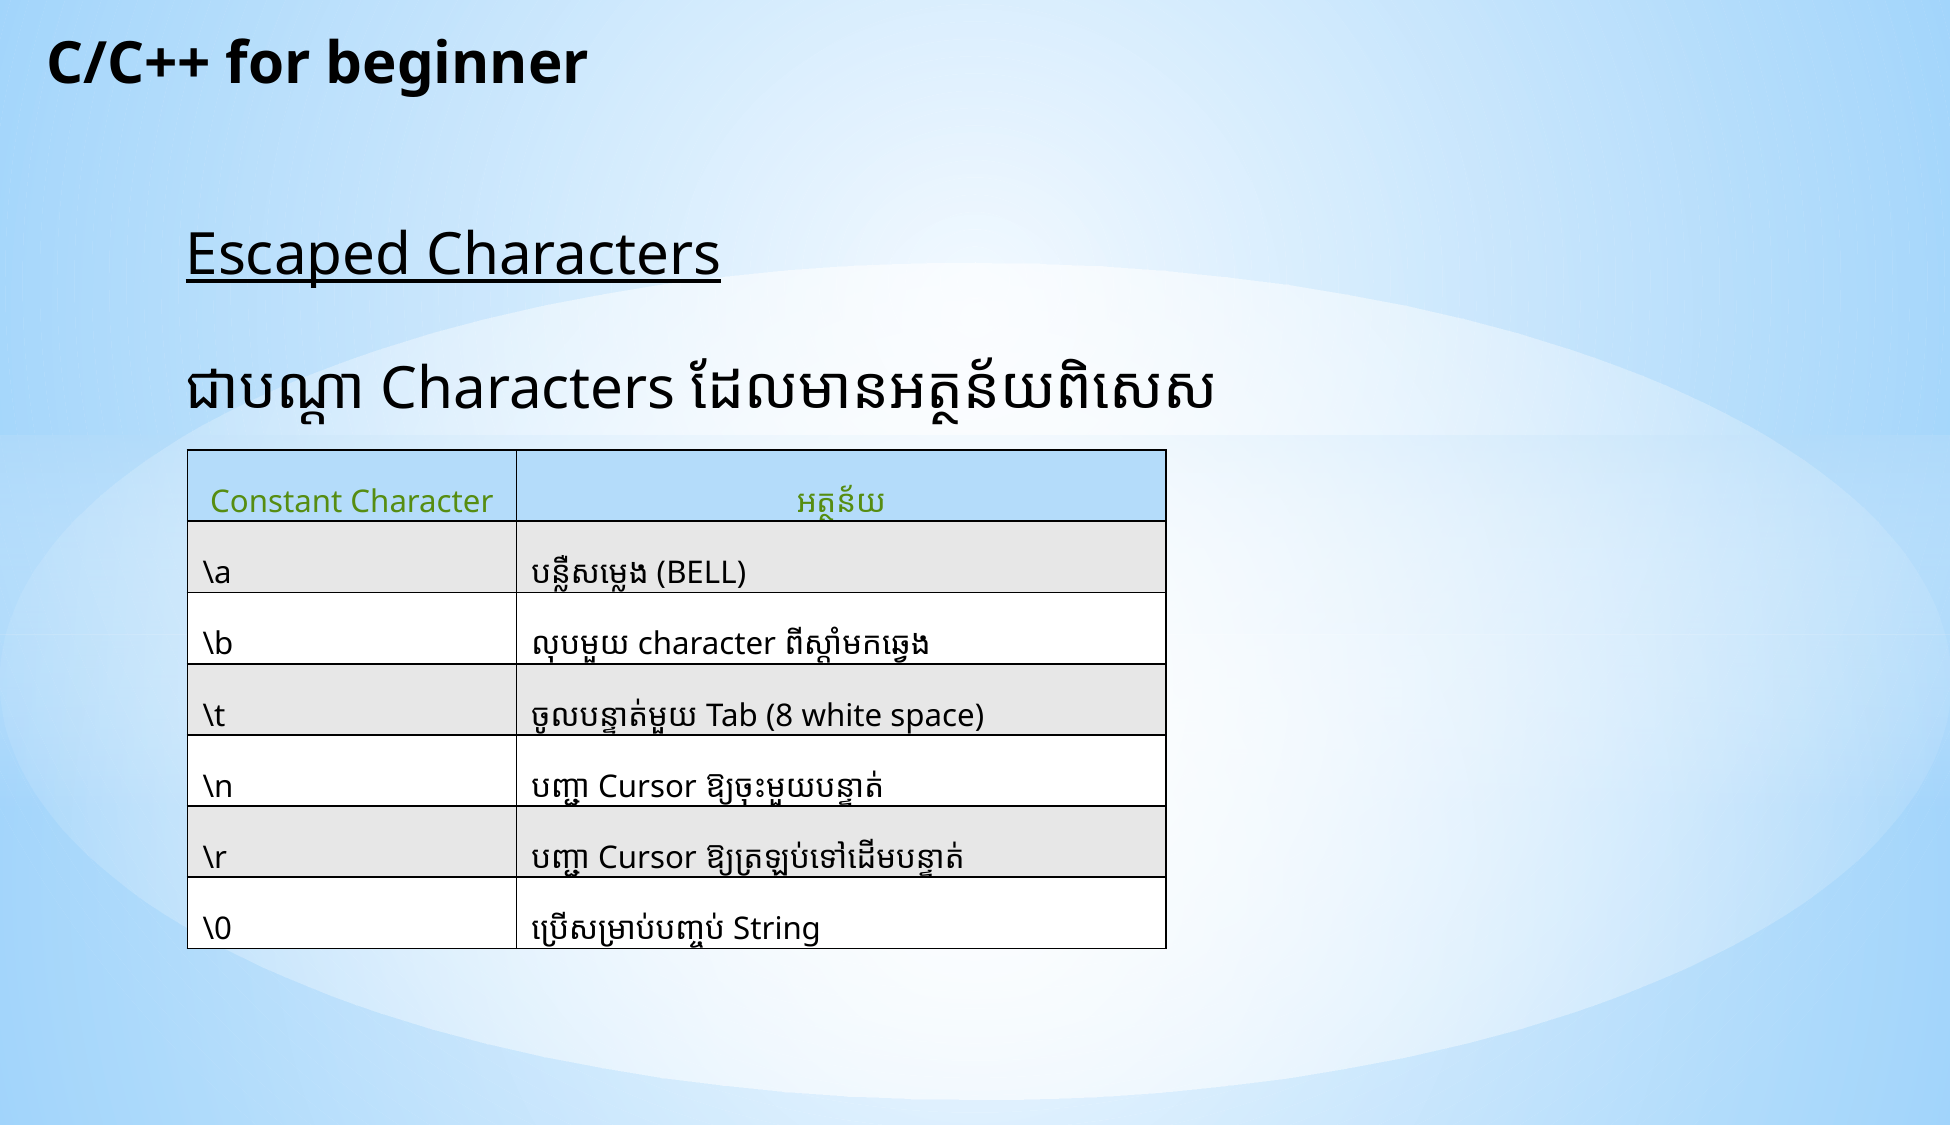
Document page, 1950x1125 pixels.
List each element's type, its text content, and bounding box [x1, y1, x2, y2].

table_cell បញ្ជា Cursor ឱ្យចុះមួយបន្ទាត់ [517, 736, 1165, 805]
table_cell \a [188, 522, 516, 592]
table_cell បញ្ជា Cursor ឱ្យត្រឡប់ទៅដើមបន្ទាត់ [517, 807, 1165, 876]
table_cell \t [188, 665, 516, 734]
table_header Constant Character [188, 451, 516, 520]
table_cell \0 [188, 878, 516, 948]
text_box Escaped Characters ជាបណ្តា Characters ដែលមានអត្ថន័យពិសេស [170, 173, 1784, 562]
table_cell ប្រើសម្រាប់បញ្ចប់ String [517, 878, 1165, 948]
table_cell \n [188, 736, 516, 805]
text_box C/C++ for beginner [31, 17, 650, 103]
table_cell \r [188, 807, 516, 876]
table_cell ចូលបន្ទាត់មួយ Tab (8 white space) [517, 665, 1165, 734]
table_cell បន្លឺសម្លេង (BELL) [517, 522, 1165, 592]
table_cell លុបមួយ character ពីស្តាំមកឆ្វេង [517, 593, 1165, 663]
table_cell \b [188, 593, 516, 663]
table_header អត្ថន័យ [517, 451, 1165, 520]
